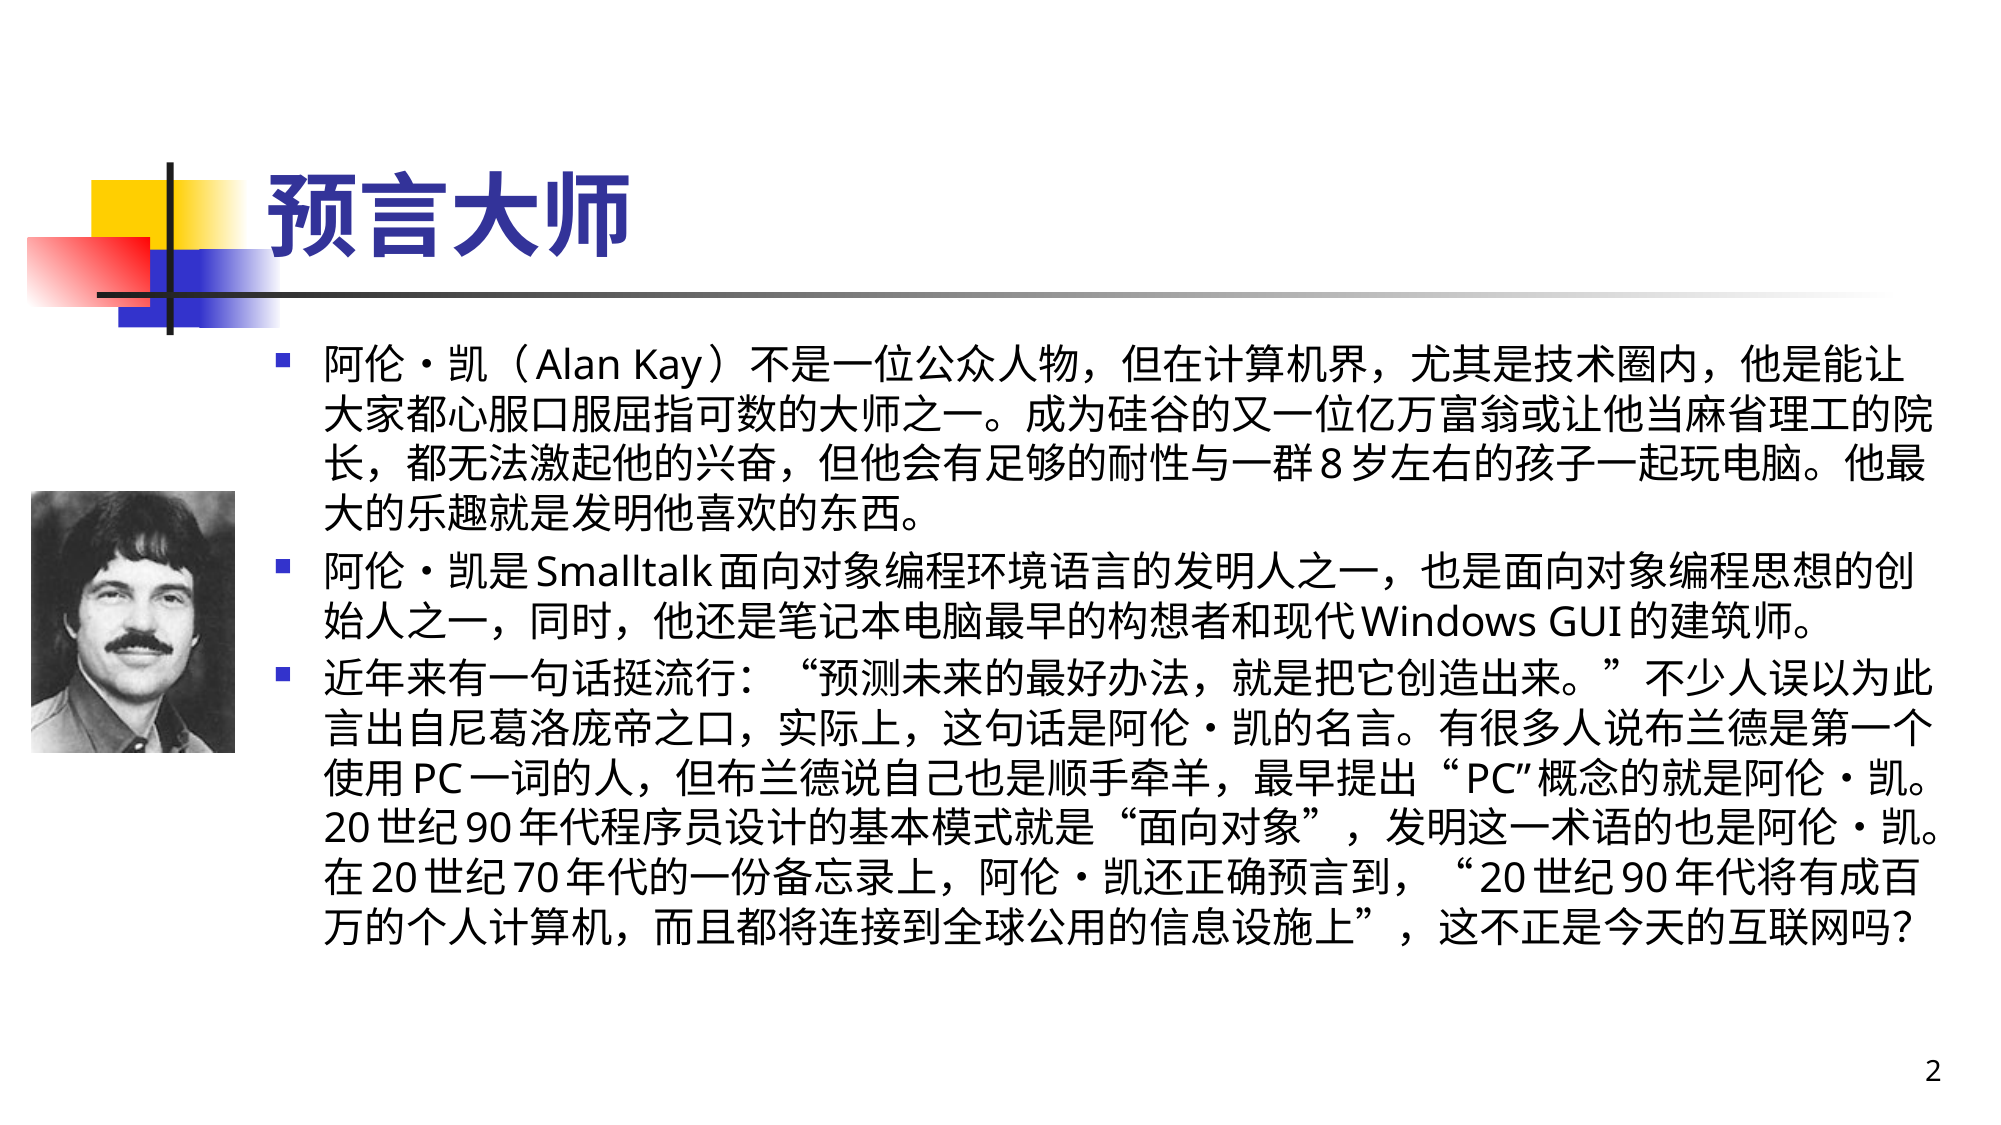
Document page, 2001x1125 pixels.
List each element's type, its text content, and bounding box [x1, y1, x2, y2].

picture [31, 491, 235, 753]
title 预言大师 [251, 35, 1957, 275]
list 阿伦•凯（Alan Kay）不是一位公众人物，但在计算机界，尤其是技术圈内，他是能让大家都心服口服屈指可数的大师之一。成为硅谷的又一位亿万富翁或让他当麻省理工的院长，都无法激起他的兴奋，但他会有足够的耐性与一群8岁左右的孩子一起玩电脑。他最大的乐趣就是发明他喜欢的东西。 阿伦•凯是Smalltalk面向对象编程环境语言的发明人之一，也是面向对象编程思想的创始人之一，同时，他还是笔记本电脑最早的构想者和现代Windows GUI的建筑师。 近年来有一句话挺流行：“预测未来的最好办法，就是把它创造出来。”不少人误以为此言出自尼葛洛庞帝之口，实际上，这句话是阿伦•凯的名言。有很多人说布兰德是第一个使用PC一词的人，但布兰德说自己也是顺手牵羊，最早提出“PC”概念的就是阿伦•凯。20世纪90年代程序员设计的基本模式就是“面向对象”，发明这一术语的也是阿伦•凯。在20世纪70年代的一份备忘录上，阿伦•凯还正确预言到，“20世纪90年代将有成百万的个人计算机，而且都将连接到全球公用的信息设施上”，这不正是今天的互联网吗？ [258, 331, 1959, 1006]
slide_number 2 [1540, 1024, 1957, 1100]
